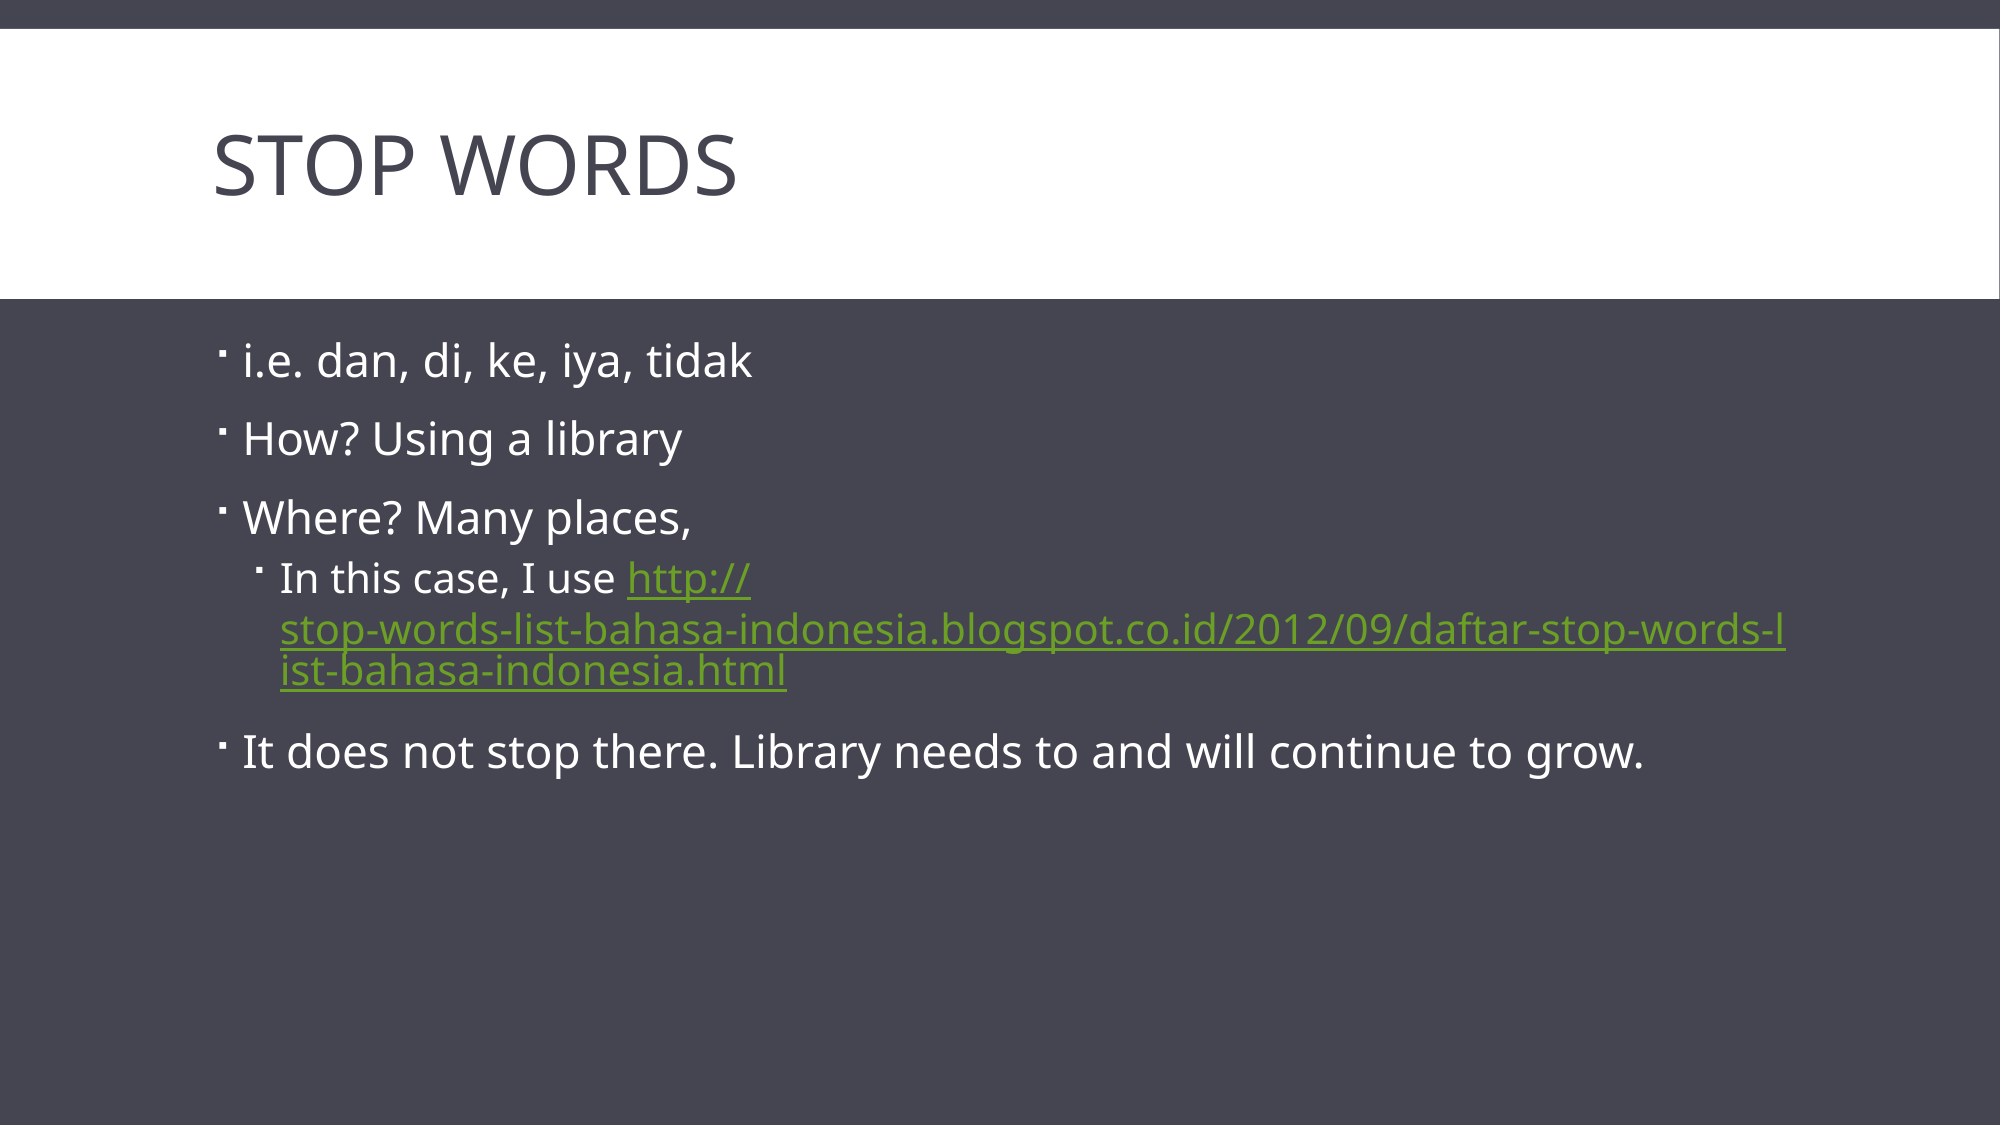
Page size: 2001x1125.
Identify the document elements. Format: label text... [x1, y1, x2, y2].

title Stop Words [197, 46, 1803, 295]
list i.e. dan, di, ke, iya, tidak How? Using a library Where? Many places, In this case, I use http://stop-words-list-bahasa-indonesia.blogspot.co.id/2012/09/daftar-stop-words-list-bahasa-indonesia.html It does not stop there. Library needs to and will continue to grow. [197, 329, 1803, 1020]
